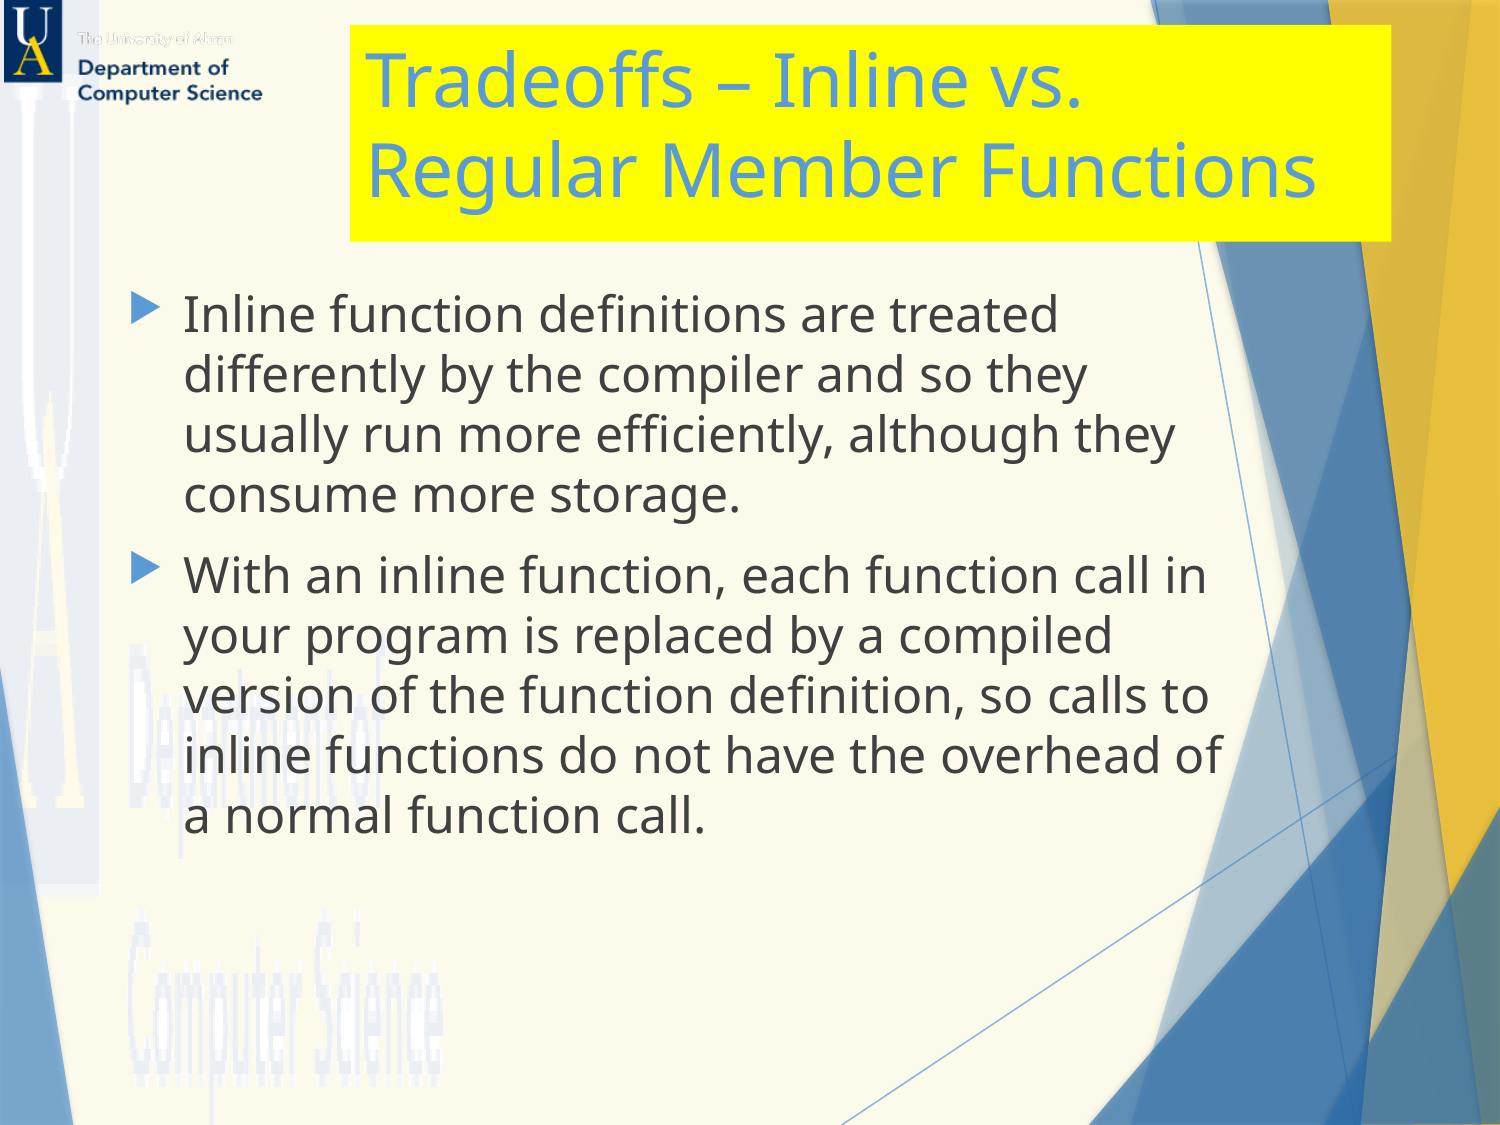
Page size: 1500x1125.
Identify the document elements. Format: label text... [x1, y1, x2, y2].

list Inline function definitions are treated differently by the compiler and so they usually run more efficiently, although they consume more storage. With an inline function, each function call in your program is replaced by a compiled version of the function definition, so calls to inline functions do not have the overhead of a normal function call. [112, 275, 1263, 900]
title Tradeoffs – Inline vs. Regular Member Functions [350, 24, 1392, 242]
picture [4, 0, 395, 124]
